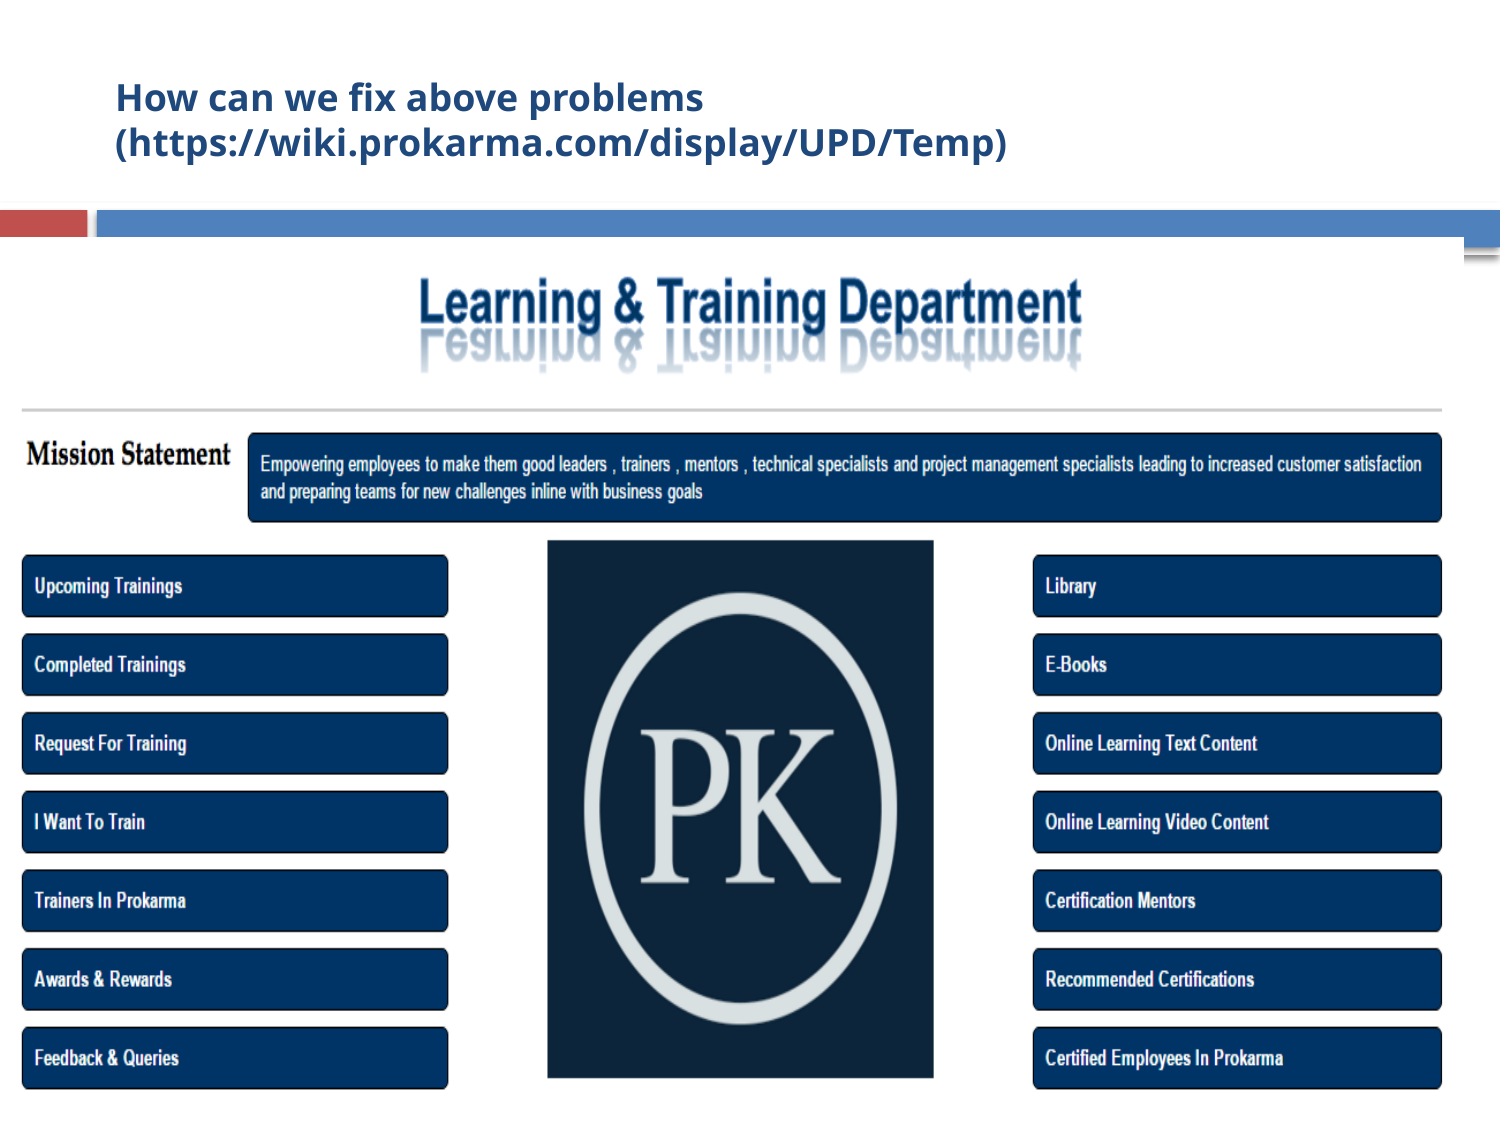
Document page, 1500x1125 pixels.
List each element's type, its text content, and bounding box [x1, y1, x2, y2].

title How can we fix above problems (https://wiki.prokarma.com/display/UPD/Temp) [100, 37, 1438, 200]
picture [0, 237, 1465, 1125]
